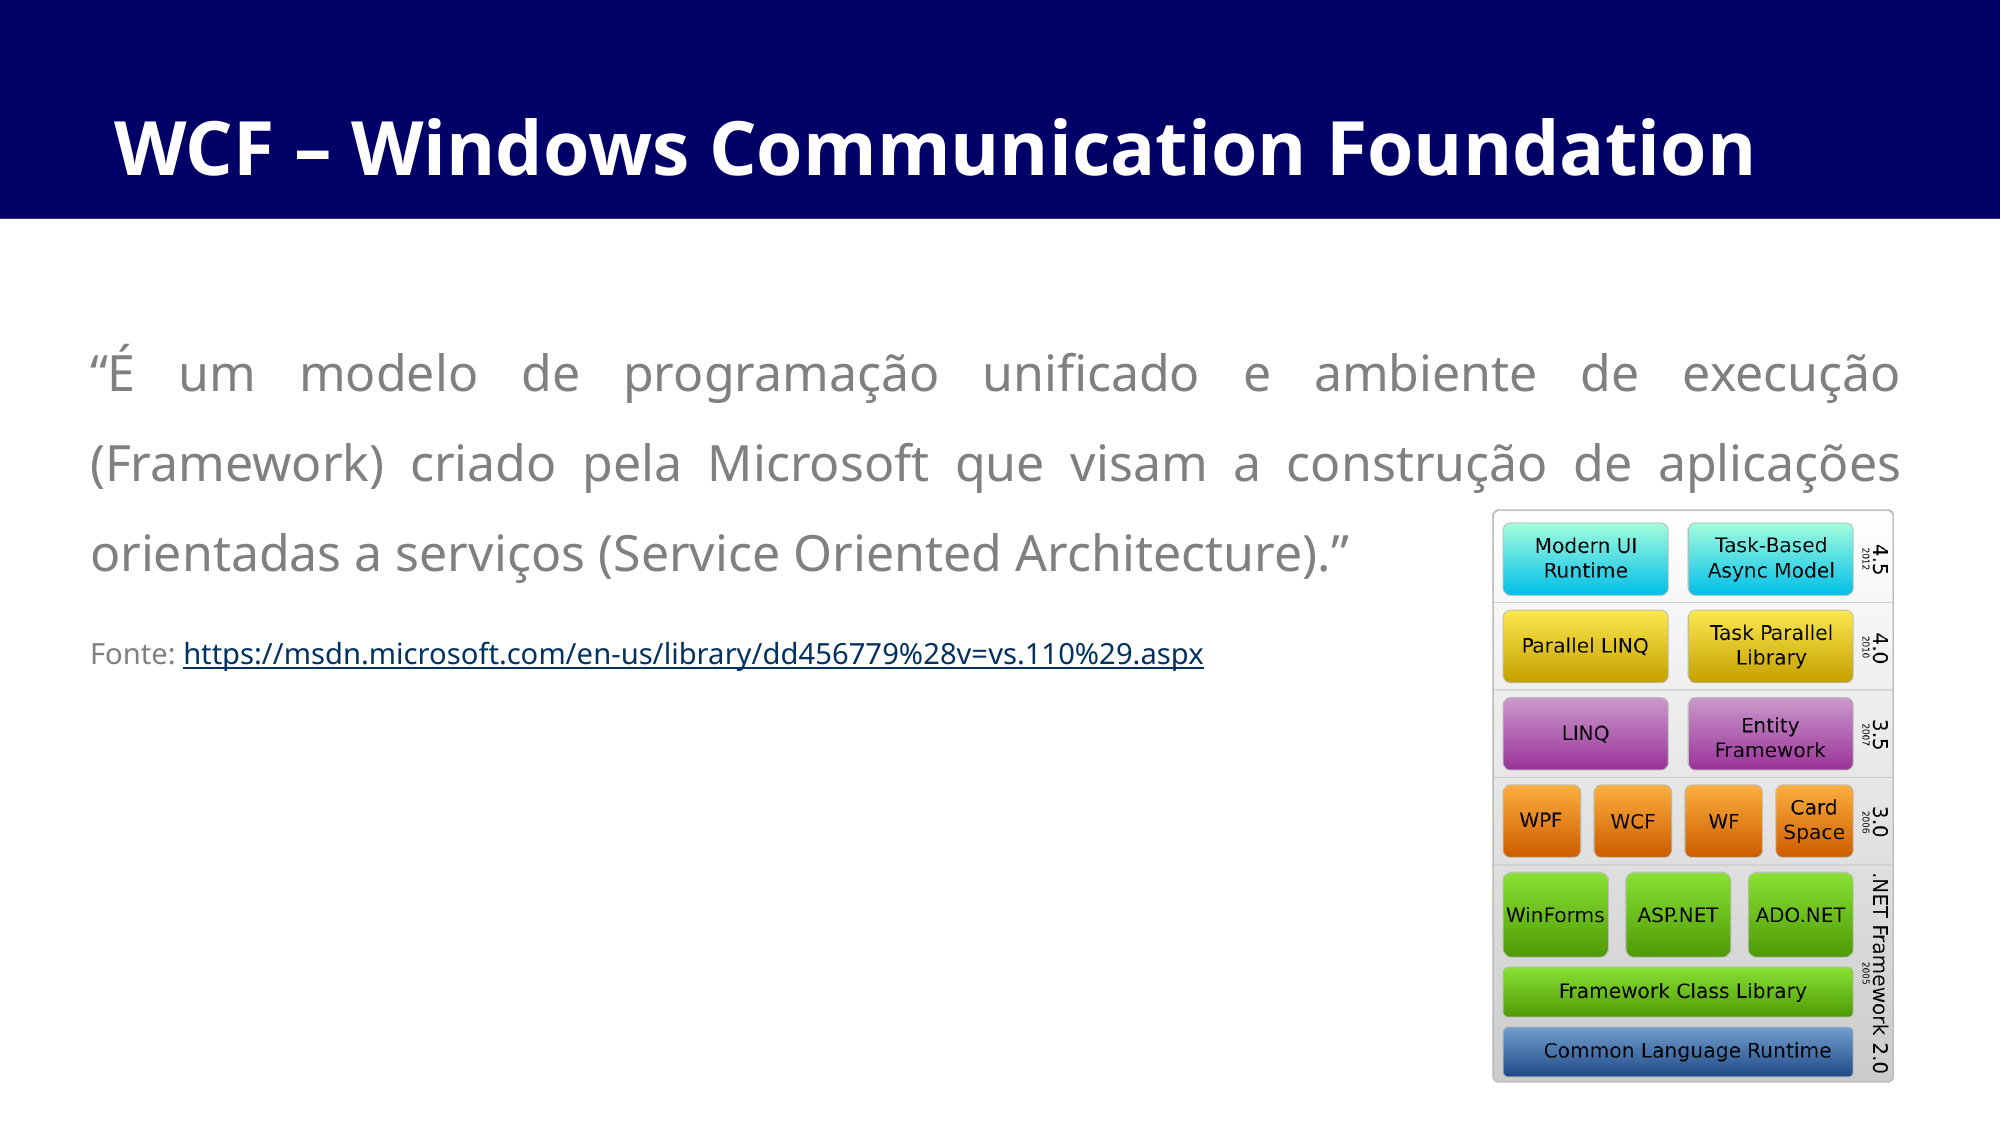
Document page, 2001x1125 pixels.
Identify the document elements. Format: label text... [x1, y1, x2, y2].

picture [1468, 498, 1918, 1097]
list “É um modelo de programação unificado e ambiente de execução (Framework) criado pela Microsoft que visam a construção de aplicações orientadas a serviços (Service Oriented Architecture).” Fonte: https://msdn.microsoft.com/en-us/library/dd456779%28v=vs.110%29.aspx [75, 304, 1918, 1047]
title WCF – Windows Communication Foundation [99, 0, 1863, 199]
